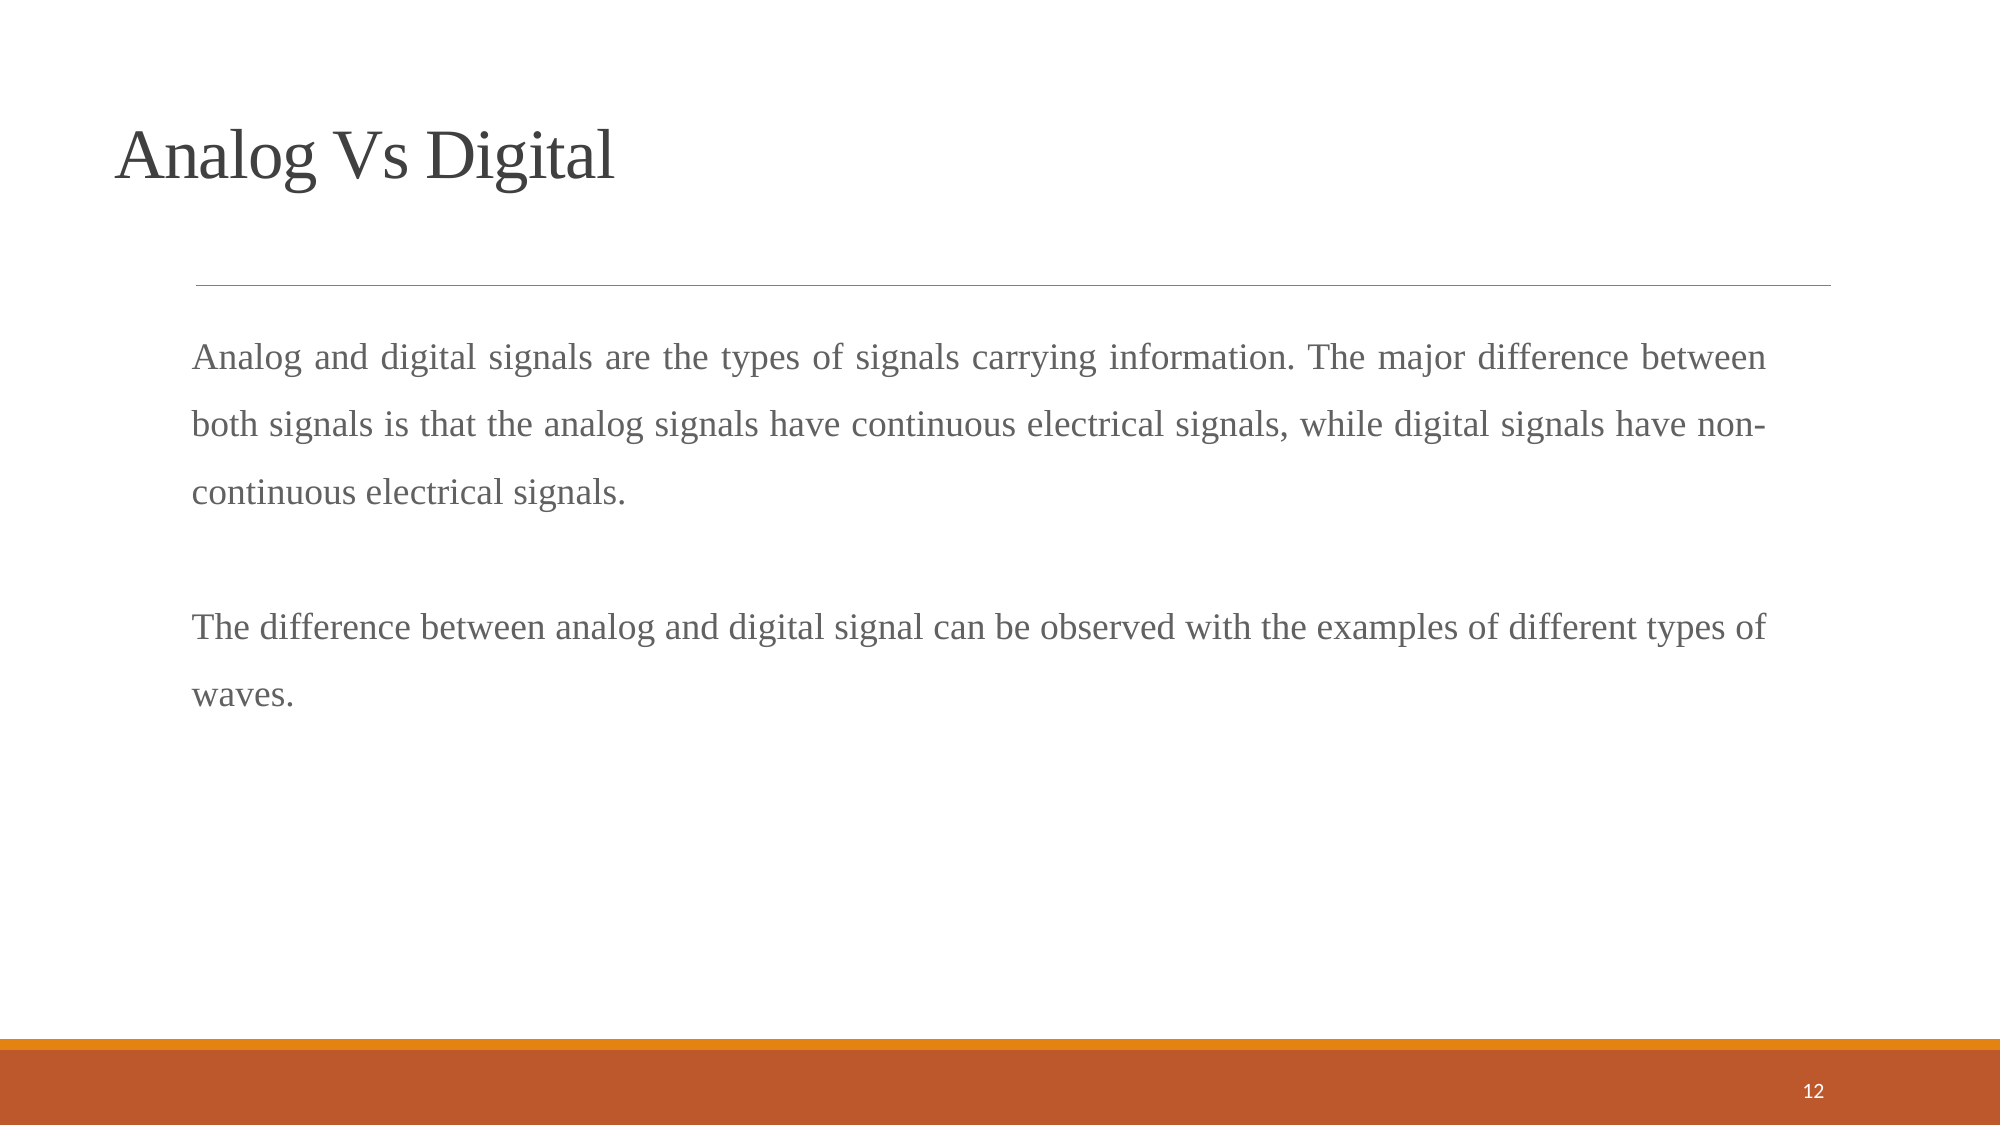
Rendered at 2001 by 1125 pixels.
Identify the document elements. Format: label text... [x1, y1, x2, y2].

slide_number 12 [1624, 1059, 1840, 1120]
text_box Analog and digital signals are the types of signals carrying information. The major difference between both signals is that the analog signals have continuous electrical signals, while digital signals have non-continuous electrical signals. The difference between analog and digital signal can be observed with the examples of different types of waves. [176, 301, 1784, 857]
text_box Analog Vs Digital [99, 59, 1946, 201]
